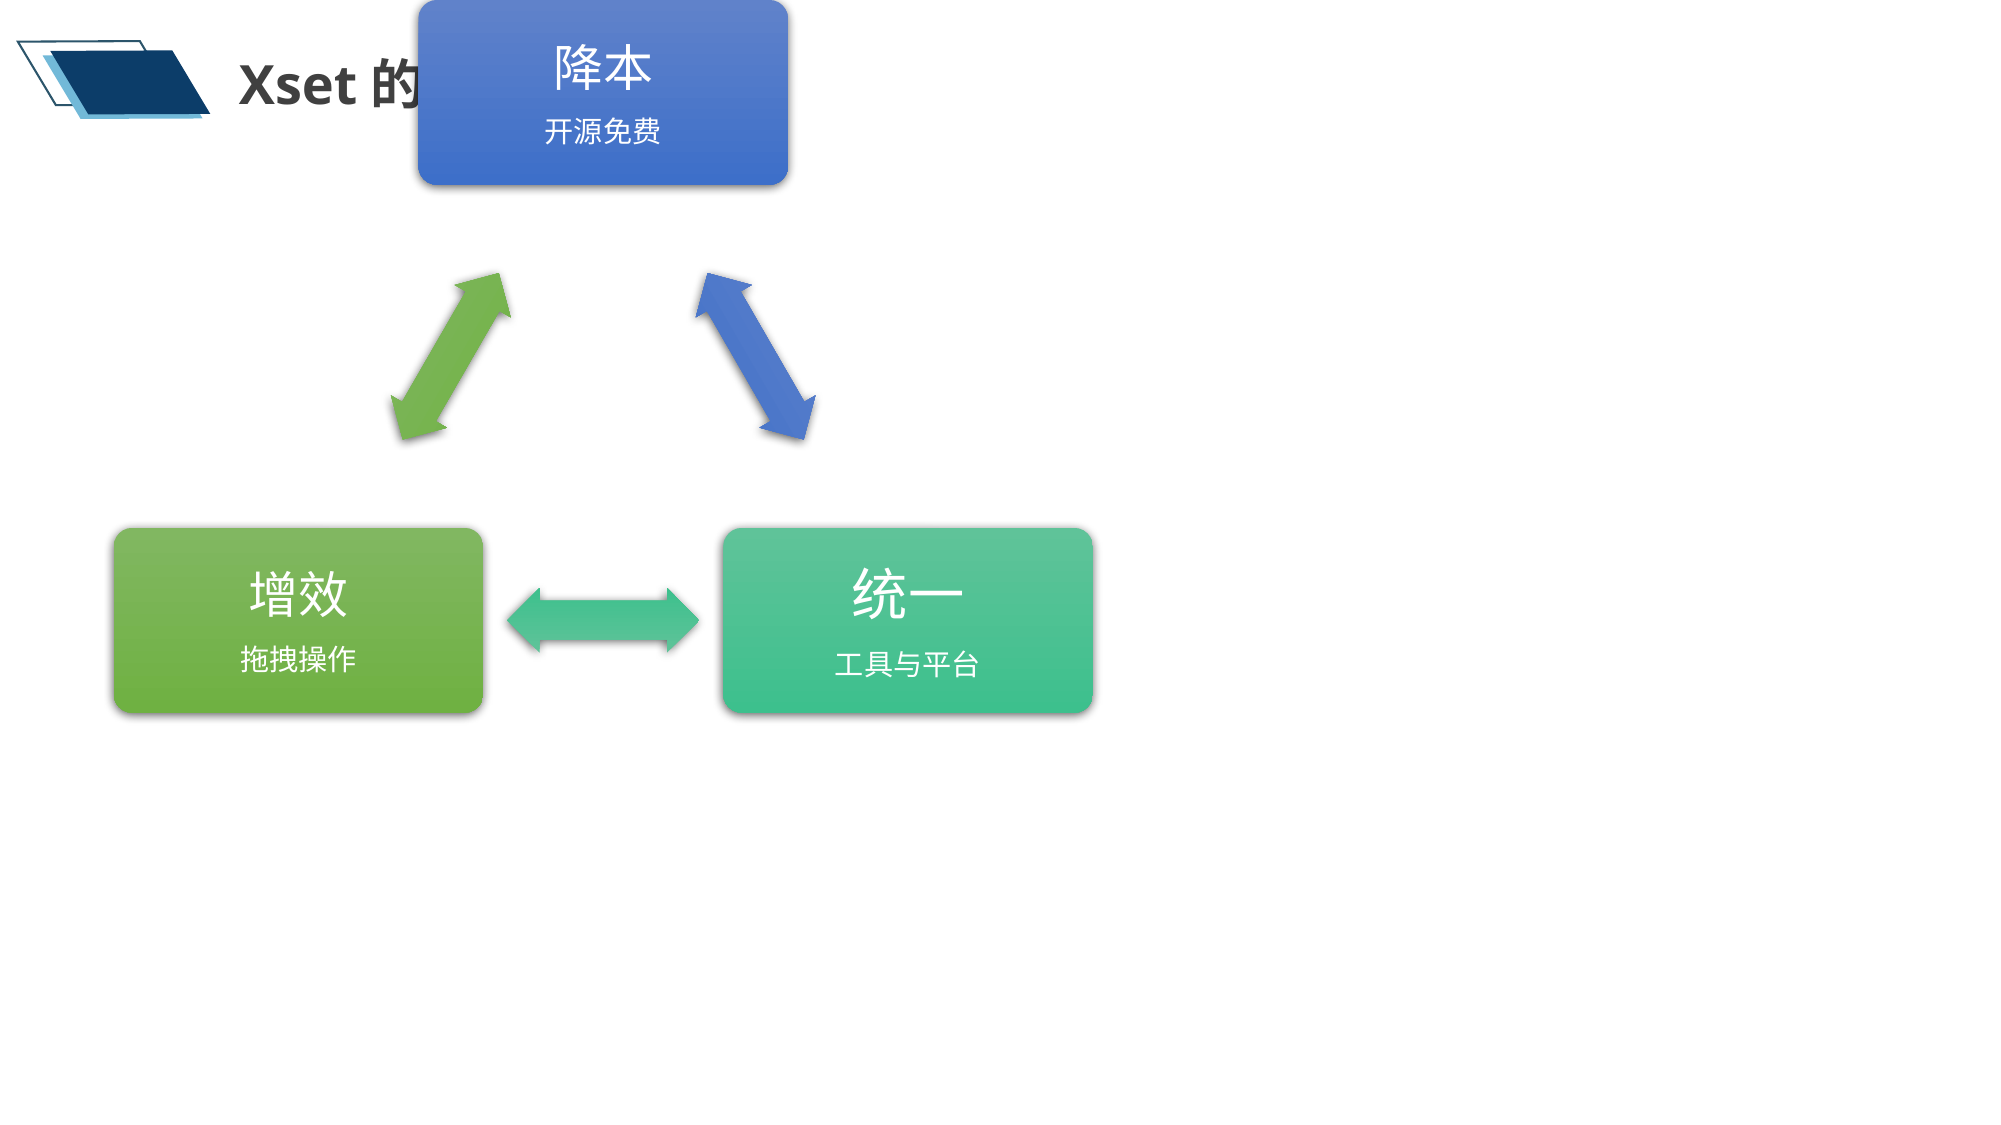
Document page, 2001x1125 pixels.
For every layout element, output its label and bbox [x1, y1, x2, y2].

text_box [404, 206, 1611, 919]
text_box [45, 4, 717, 156]
